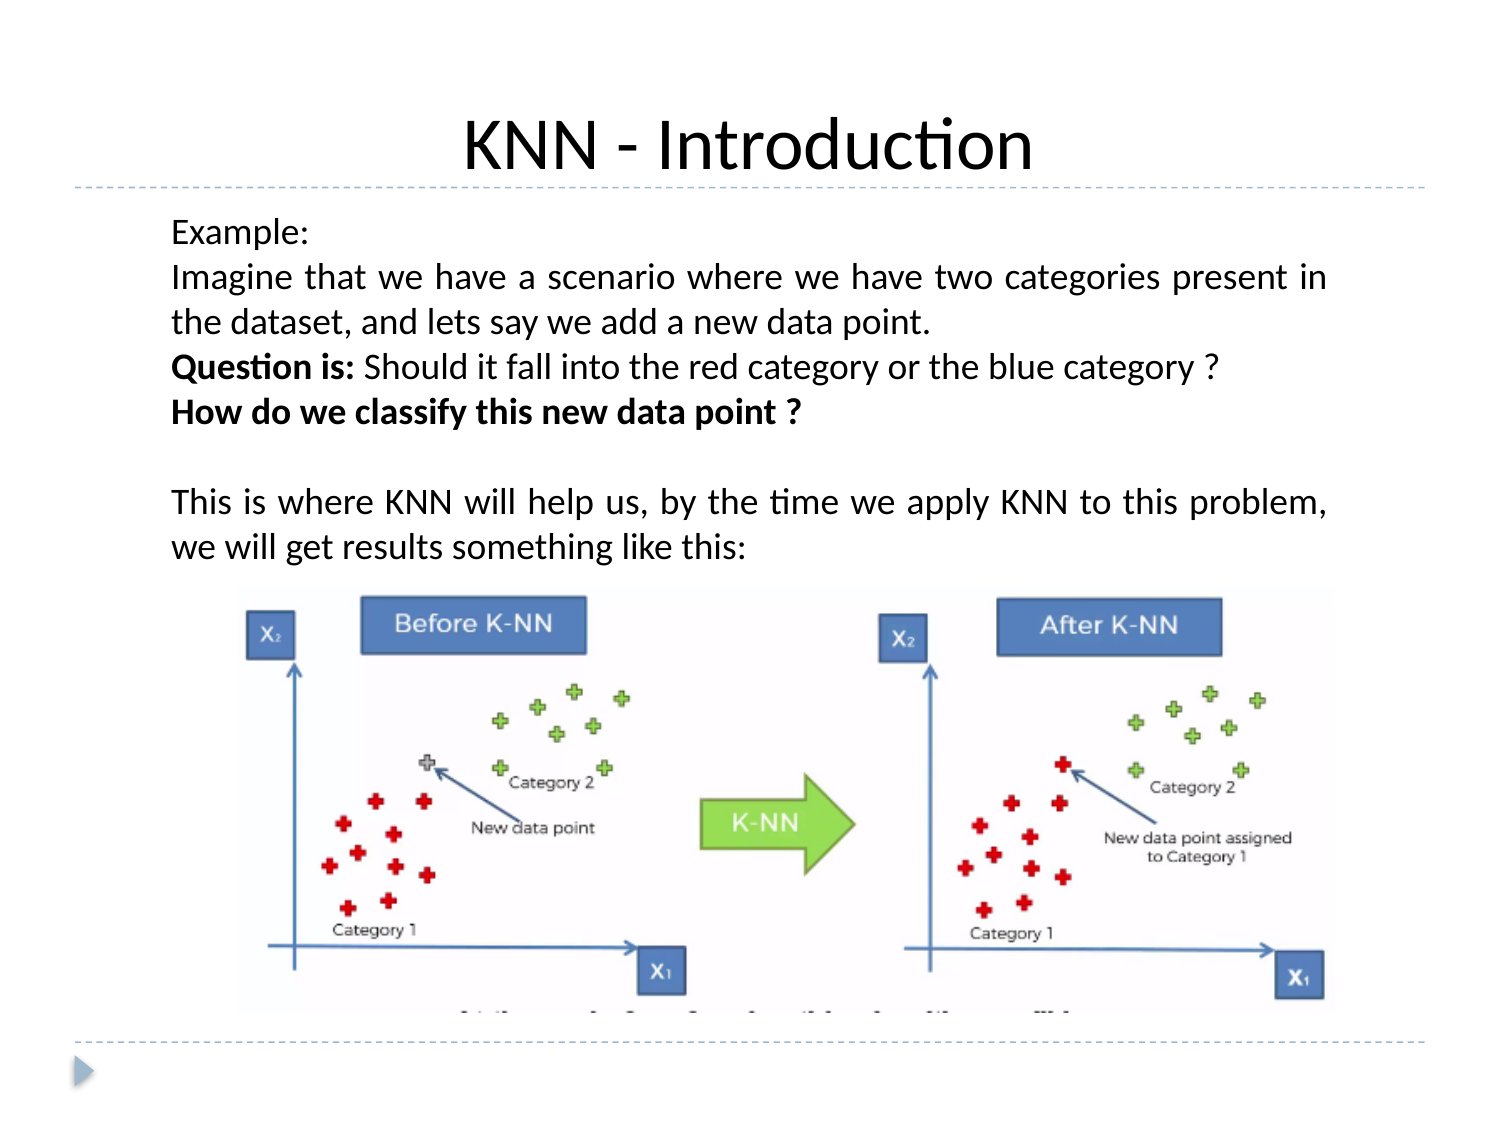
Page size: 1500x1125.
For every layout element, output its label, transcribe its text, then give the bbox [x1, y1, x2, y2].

text_box Example: Imagine that we have a scenario where we have two categories present in the dataset, and lets say we add a new data point. Question is: Should it fall into the red category or the blue category ? How do we classify this new data point ? This is where KNN will help us, by the time we apply KNN to this problem, we will get results something like this: [156, 199, 1344, 575]
picture [237, 587, 1335, 1013]
text_box KNN - Introduction [449, 87, 1051, 193]
